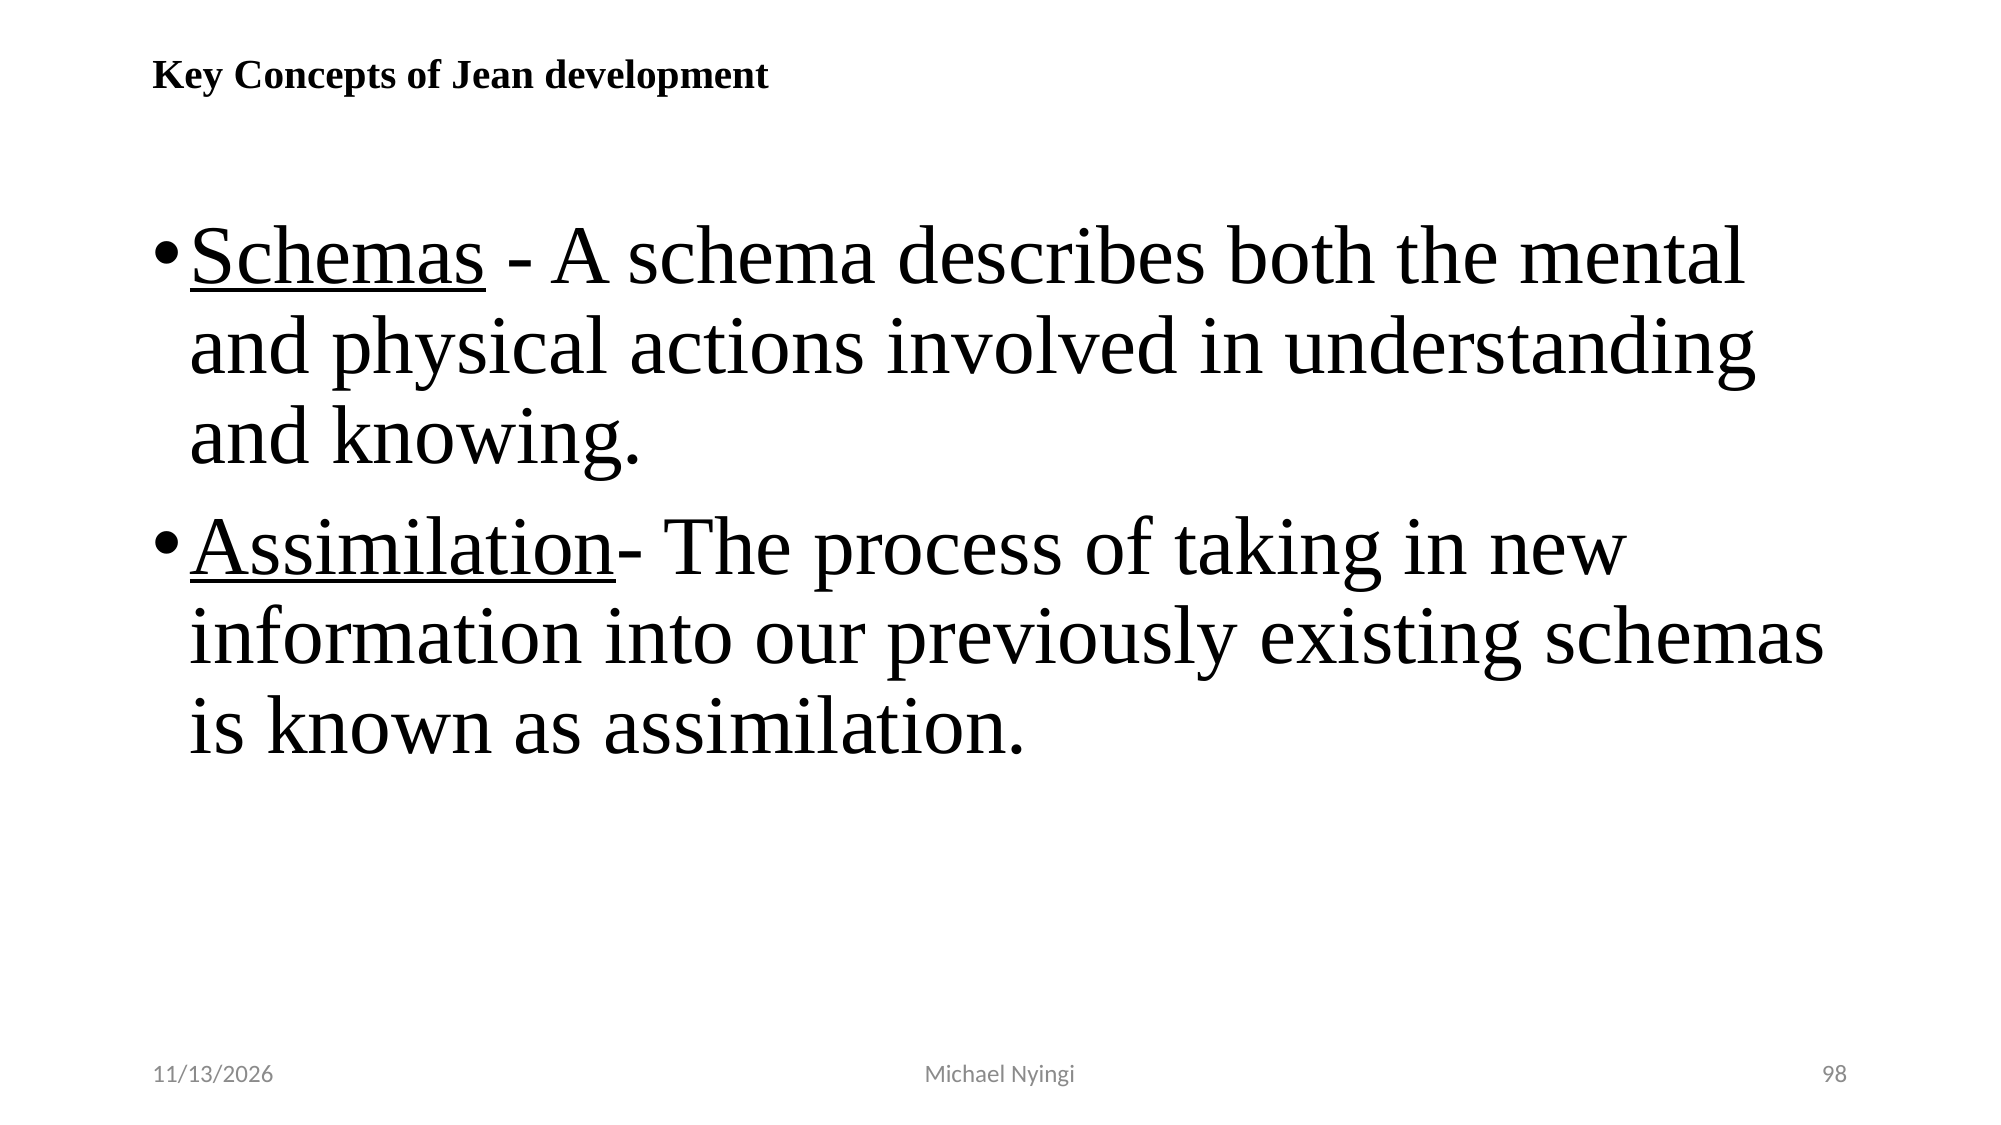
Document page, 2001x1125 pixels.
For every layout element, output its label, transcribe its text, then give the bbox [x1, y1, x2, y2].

footer Michael Nyingi [662, 1042, 1338, 1103]
list Schemas - A schema describes both the mental and physical actions involved in understanding and knowing. Assimilation- The process of taking in new information into our previously existing schemas is known as assimilation. [137, 203, 1863, 1014]
title Key Concepts of Jean development [137, 0, 1863, 156]
slide_number 98 [1412, 1042, 1863, 1103]
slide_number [137, 1042, 588, 1103]
